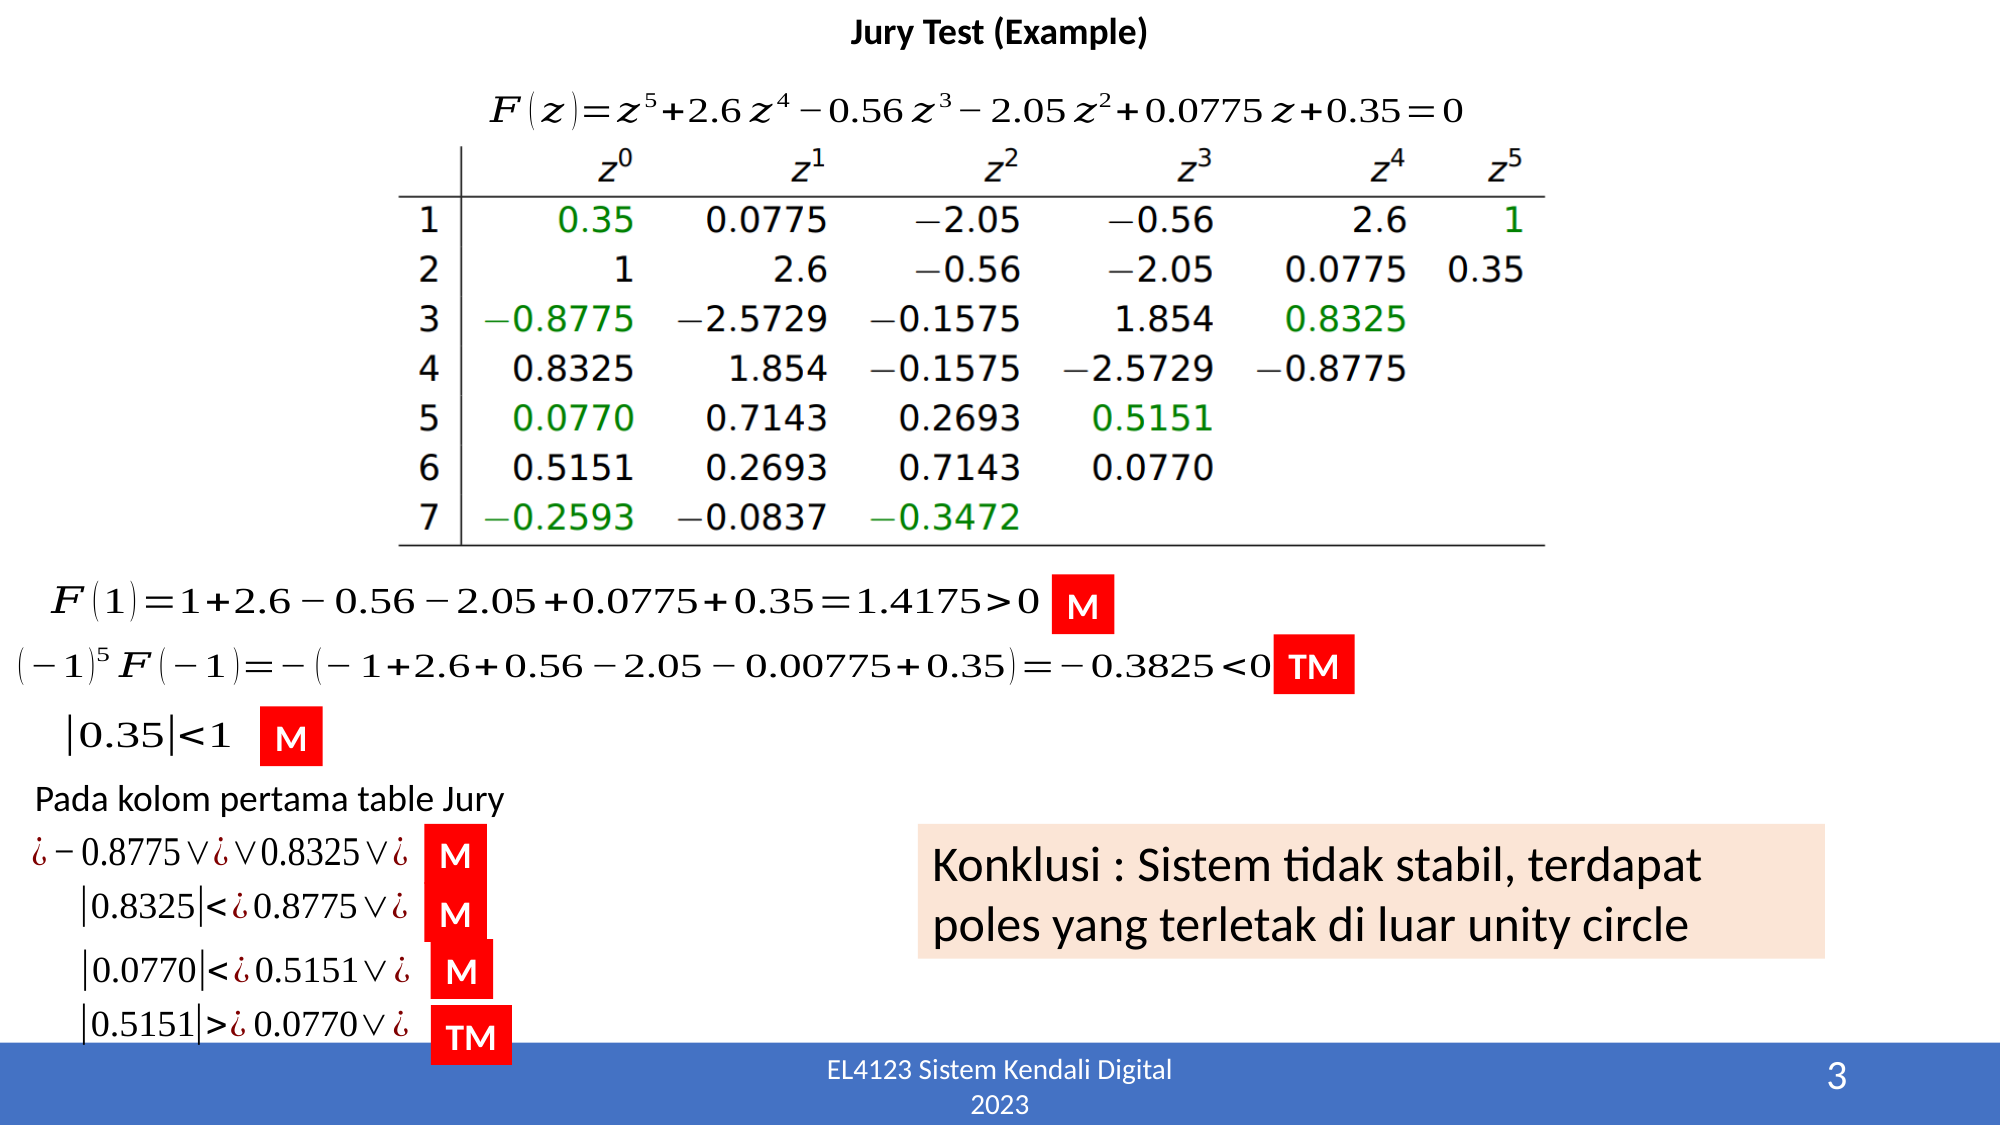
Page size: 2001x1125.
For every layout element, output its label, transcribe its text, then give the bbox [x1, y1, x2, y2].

text_box M [1051, 574, 1115, 635]
text_box TM [430, 1005, 512, 1065]
text_box M [260, 706, 323, 767]
text_box [0, 1042, 812, 1125]
text_box M [424, 823, 487, 882]
text_box EL4123 Sistem Kendali Digital 2023 [812, 1042, 1188, 1125]
text_box M [424, 882, 487, 942]
picture [380, 136, 1572, 563]
slide_number 3 [1412, 1042, 1863, 1103]
text_box [1188, 1042, 2000, 1125]
text_box TM [1273, 634, 1355, 695]
text_box M [430, 939, 494, 999]
text_box Jury Test (Example) [835, 0, 1164, 60]
text_box Konklusi : Sistem tidak stabil, terdapat poles yang terletak di luar unity circle [917, 823, 1825, 959]
text_box Pada kolom pertama table Jury [20, 767, 529, 827]
